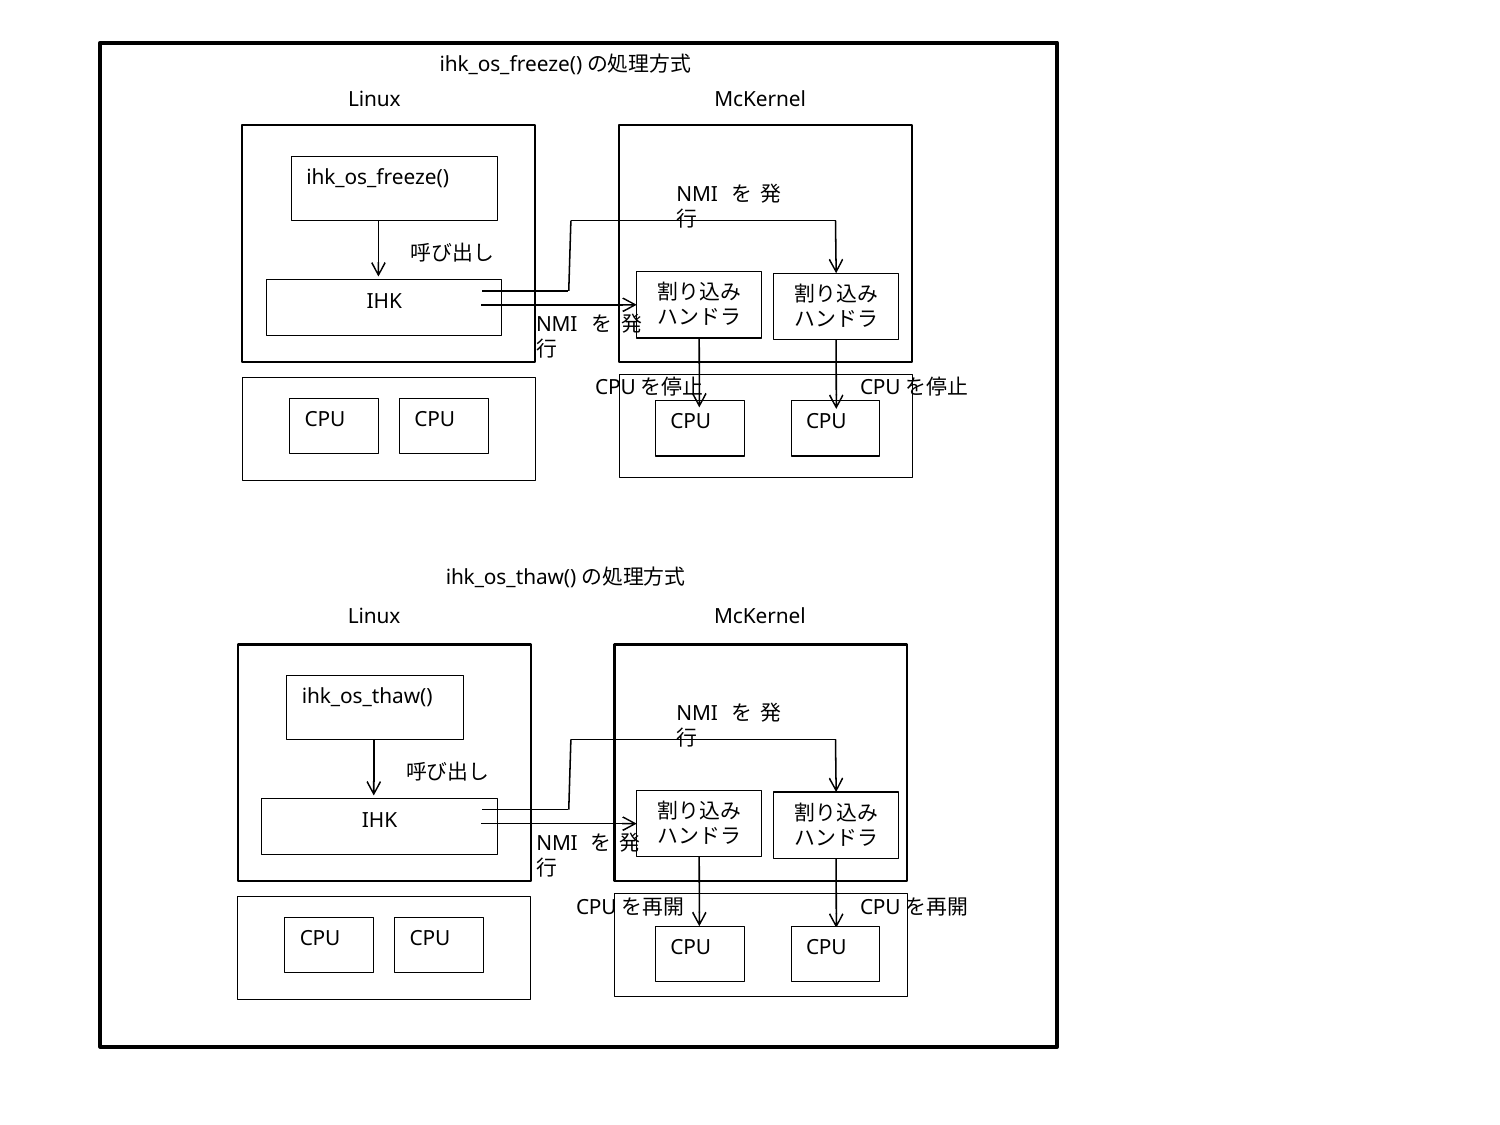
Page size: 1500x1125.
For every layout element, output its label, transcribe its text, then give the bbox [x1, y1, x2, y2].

text_box NMIを発行 [521, 303, 657, 351]
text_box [568, 220, 572, 291]
text_box NMIを発行 [661, 173, 796, 220]
text_box CPUを停止 [844, 366, 987, 414]
text_box NMIを発行 [661, 692, 796, 738]
text_box CPUを再開 [560, 885, 694, 933]
text_box 割り込みハンドラ [773, 273, 899, 340]
text_box 割り込みハンドラ [773, 791, 899, 859]
text_box CPU [791, 926, 880, 982]
text_box 割り込みハンドラ [636, 271, 762, 338]
text_box 割り込みハンドラ [636, 790, 762, 857]
text_box [98, 41, 1059, 1049]
text_box CPUを再開 [844, 885, 987, 933]
text_box CPUを停止 [580, 366, 722, 414]
text_box NMIを発行 [521, 822, 656, 870]
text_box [568, 739, 572, 810]
text_box CPU [655, 926, 745, 982]
